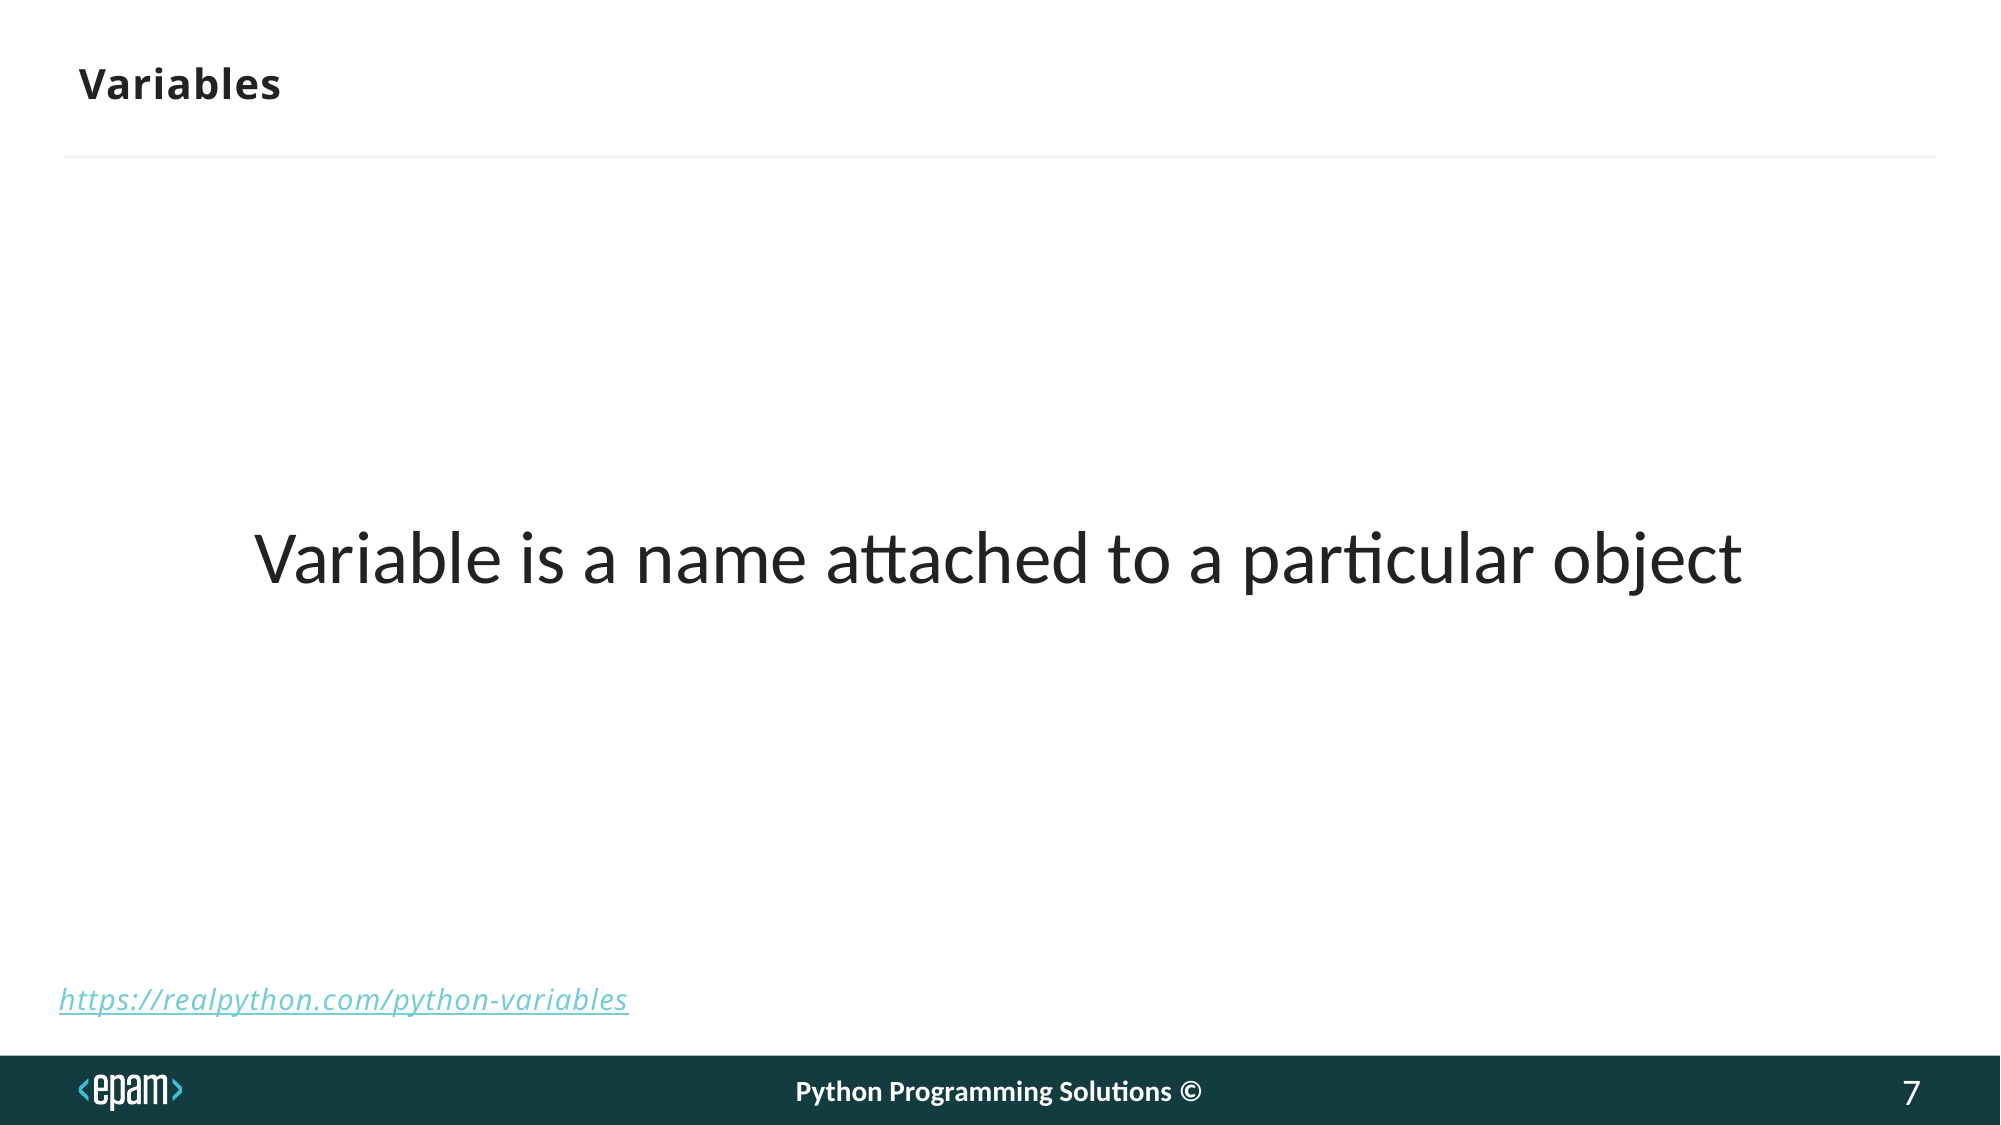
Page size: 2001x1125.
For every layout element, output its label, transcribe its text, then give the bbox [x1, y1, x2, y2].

text_box https://realpython.com/python-variables [58, 969, 1902, 1035]
title Variables [78, 50, 1922, 116]
text_box Variable is a name attached to a particular object [239, 501, 1760, 607]
text_box Python Programming Solutions © [524, 1055, 1475, 1124]
text_box 7 [1821, 1056, 1922, 1125]
